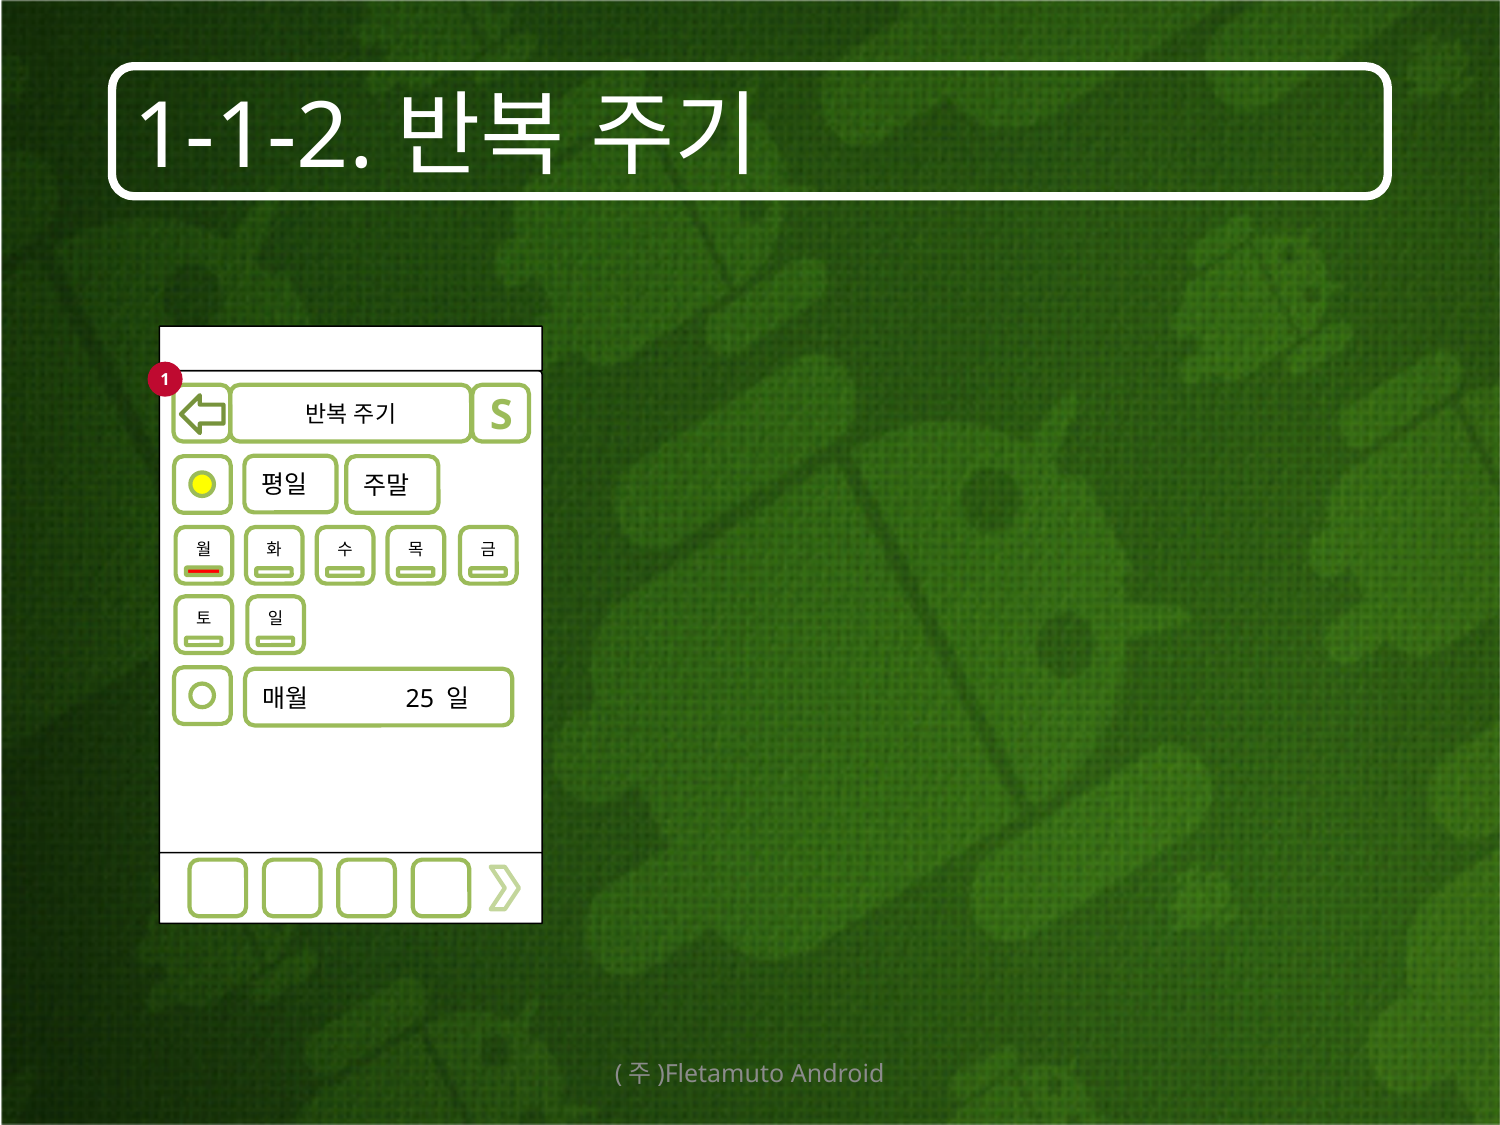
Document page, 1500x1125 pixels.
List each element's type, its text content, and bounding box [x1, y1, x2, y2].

text_box 1 [147, 365, 154, 393]
text_box 1-1-2.반복 주기 [1316, 64, 1390, 199]
picture [2, 0, 1499, 1125]
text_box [159, 326, 543, 924]
text_box 1-1-2.반복 주기 [109, 64, 182, 199]
